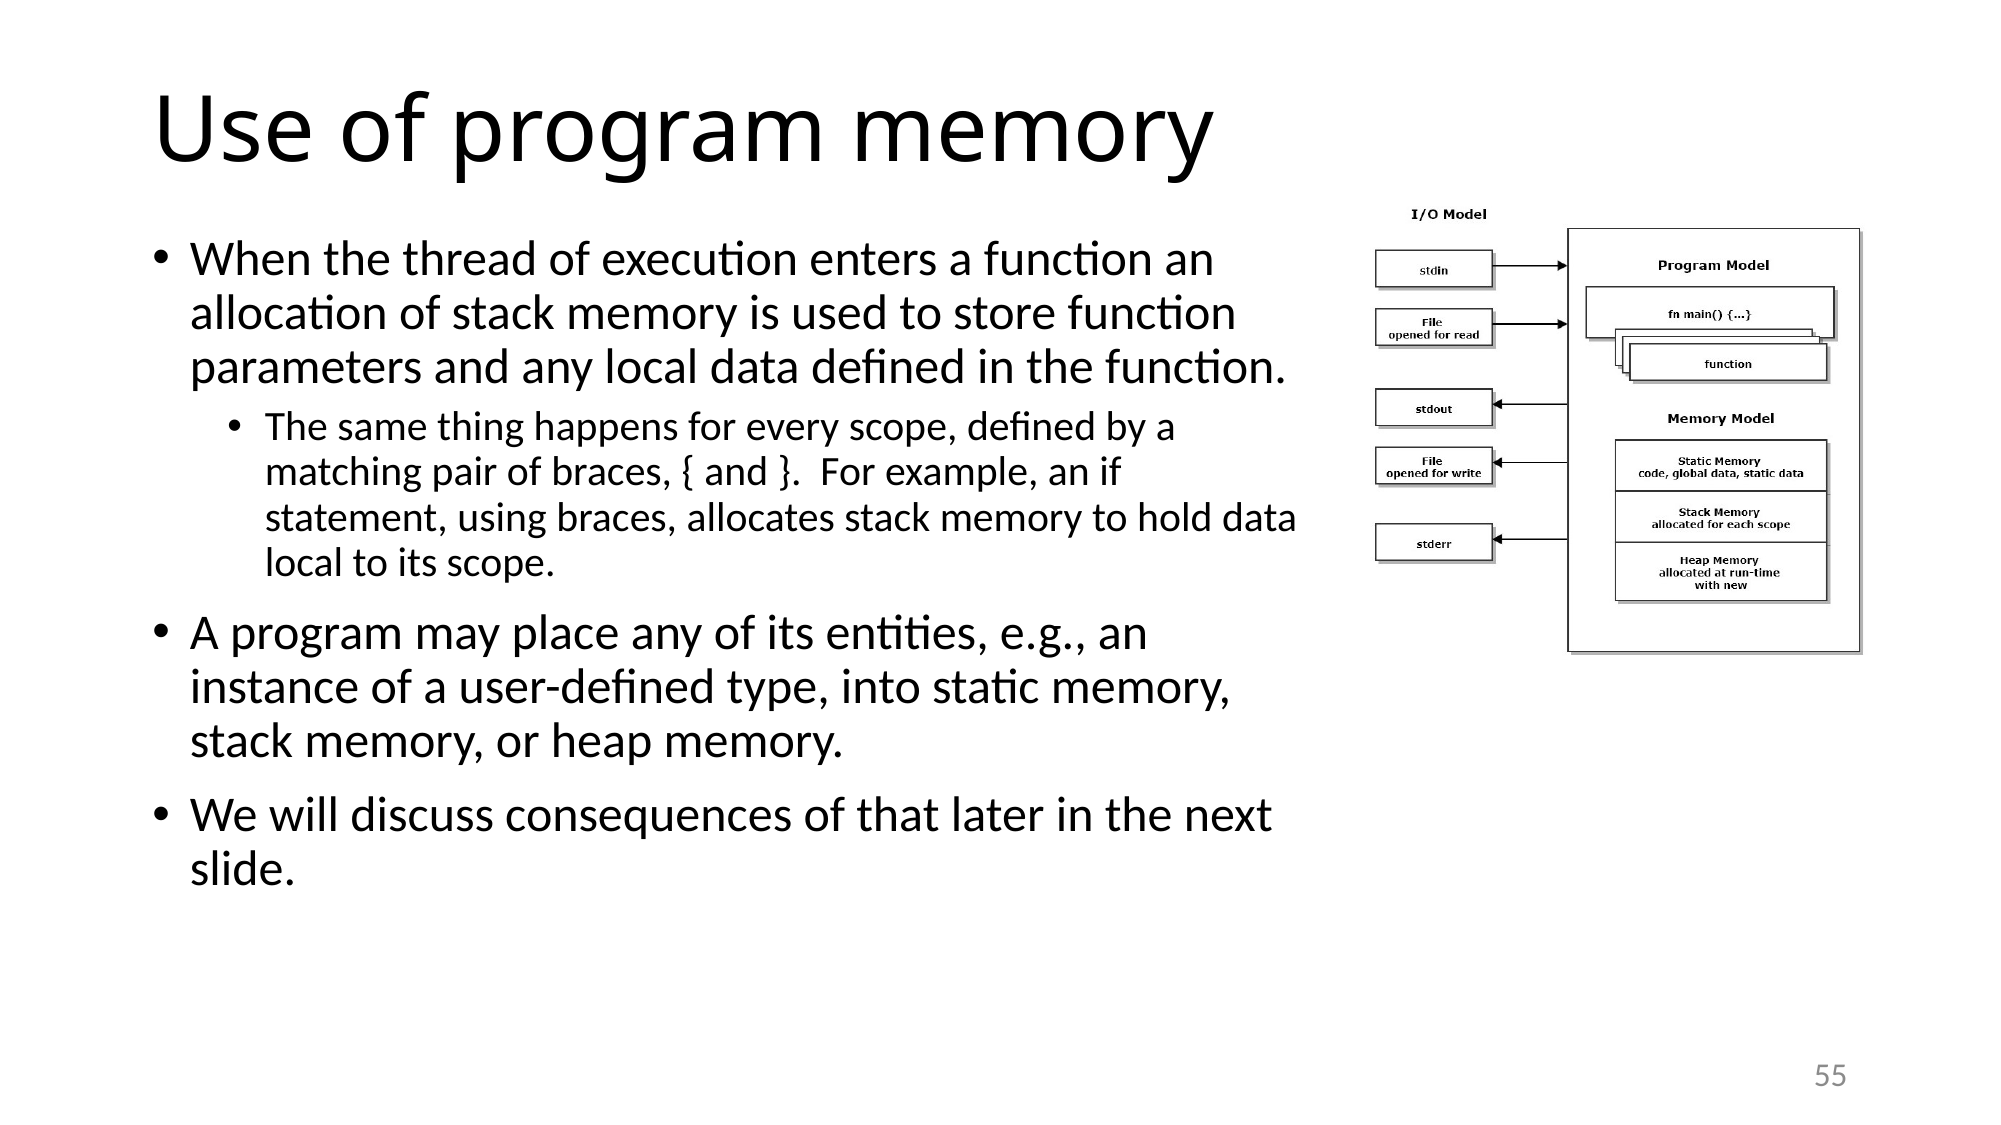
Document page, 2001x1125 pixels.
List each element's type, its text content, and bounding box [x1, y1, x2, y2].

list When the thread of execution enters a function an allocation of stack memory is used to store function parameters and any local data defined in the function. The same thing happens for every scope, defined by a matching pair of braces, { and }. For example, an if statement, using braces, allocates stack memory to hold data local to its scope. A program may place any of its entities, e.g., an instance of a user-defined type, into static memory, stack memory, or heap memory. We will discuss consequences of that later in the next slide. [137, 224, 1323, 1014]
picture [1352, 188, 1873, 665]
title Use of program memory [137, 59, 1863, 203]
slide_number 55 [1412, 1042, 1863, 1103]
